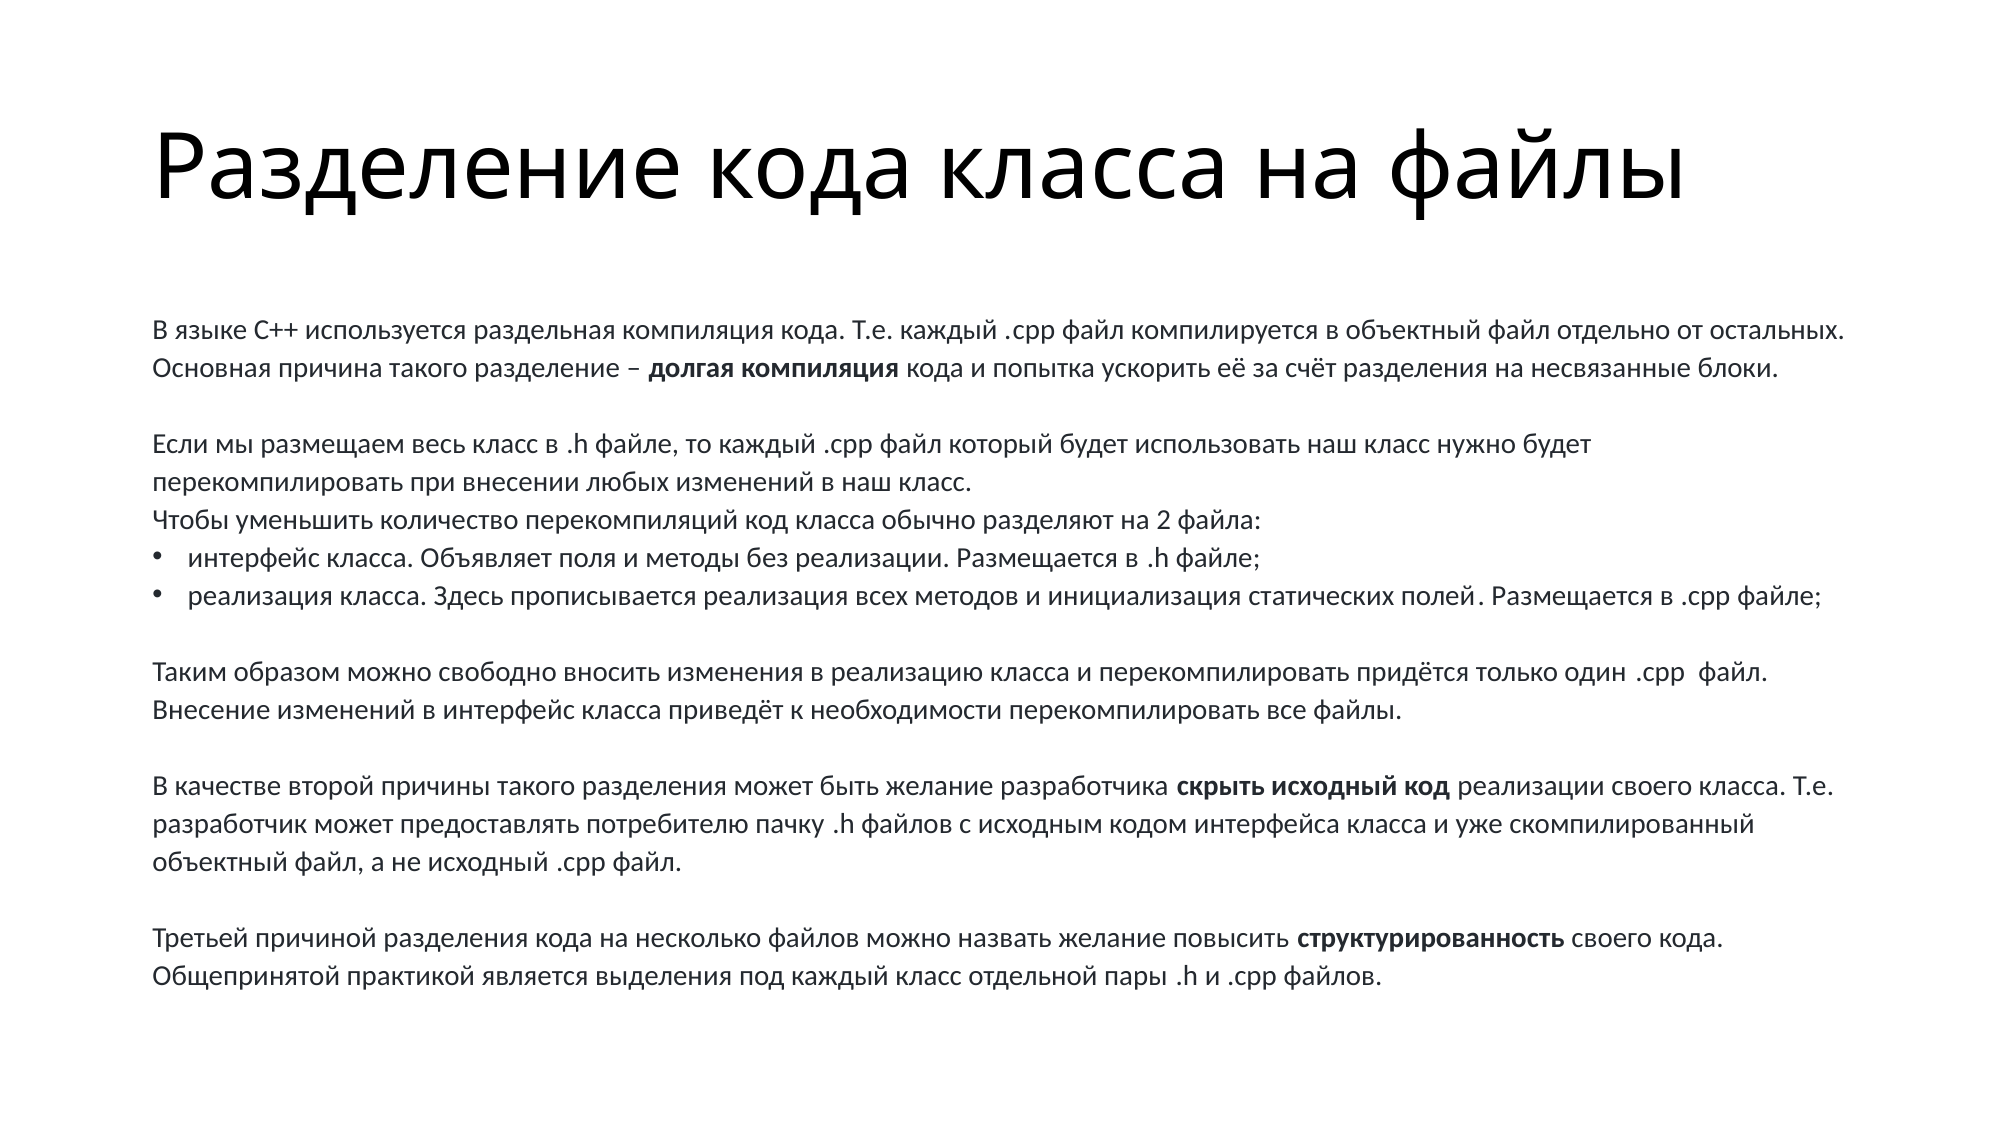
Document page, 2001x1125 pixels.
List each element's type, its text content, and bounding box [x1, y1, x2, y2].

list В языке С++ используется раздельная компиляция кода. Т.е. каждый .cpp файл компилируется в объектный файл отдельно от остальных. Основная причина такого разделение – долгая компиляция кода и попытка ускорить её за счёт разделения на несвязанные блоки. Если мы размещаем весь класс в .h файле, то каждый .cpp файл который будет использовать наш класс нужно будет перекомпилировать при внесении любых изменений в наш класс. Чтобы уменьшить количество перекомпиляций код класса обычно разделяют на 2 файла: интерфейс класса. Объявляет поля и методы без реализации. Размещается в .h файле; реализация класса. Здесь прописывается реализация всех методов и инициализация статических полей. Размещается в .cpp файле; Таким образом можно свободно вносить изменения в реализацию класса и перекомпилировать придётся только один .cpp файл. Внесение изменений в интерфейс класса приведёт к необходимости перекомпилировать все файлы. В качестве второй причины такого разделения может быть желание разработчика скрыть исходный код реализации своего класса. Т.е. разработчик может предоставлять потребителю пачку .h файлов с исходным кодом интерфейса класса и уже скомпилированный объектный файл, а не исходный .cpp файл. Третьей причиной разделения кода на несколько файлов можно назвать желание повысить структурированность своего кода. Общепринятой практикой является выделения под каждый класс отдельной пары .h и .cpp файлов. [137, 299, 1863, 1014]
title Разделение кода класса на файлы [137, 59, 1863, 278]
